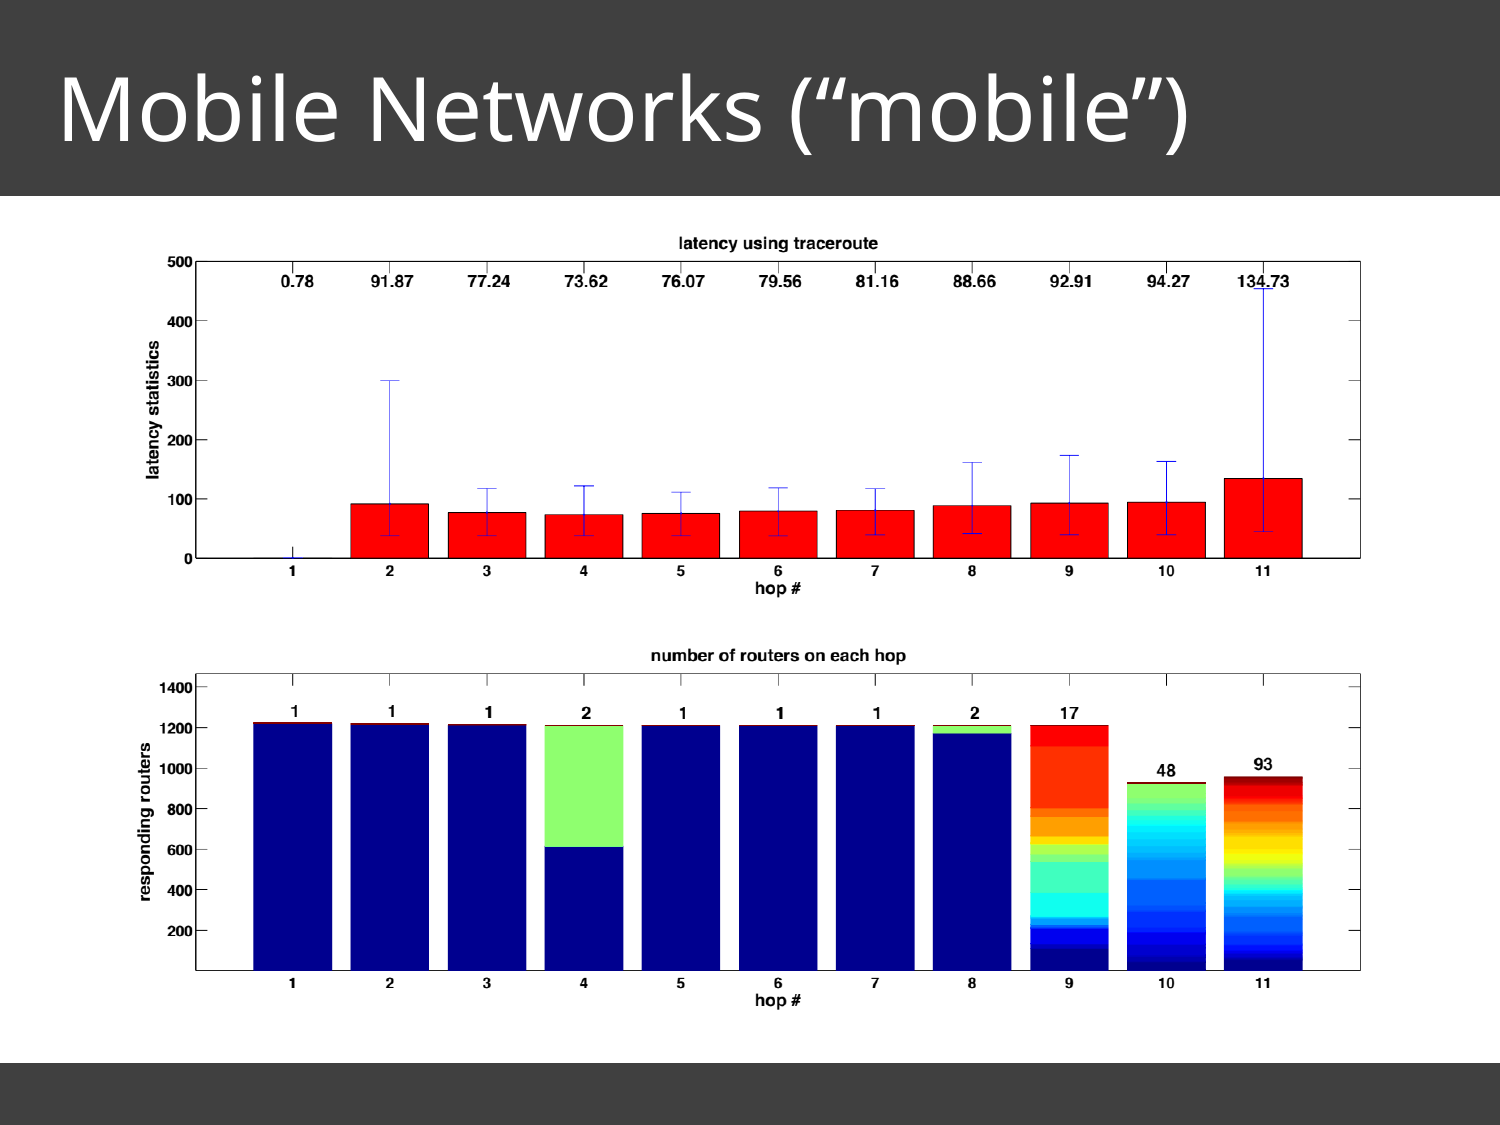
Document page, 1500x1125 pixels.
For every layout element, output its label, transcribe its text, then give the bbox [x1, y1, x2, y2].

text_box Mobile Networks (“mobile”) [41, 45, 1500, 168]
picture [0, 195, 1500, 1063]
